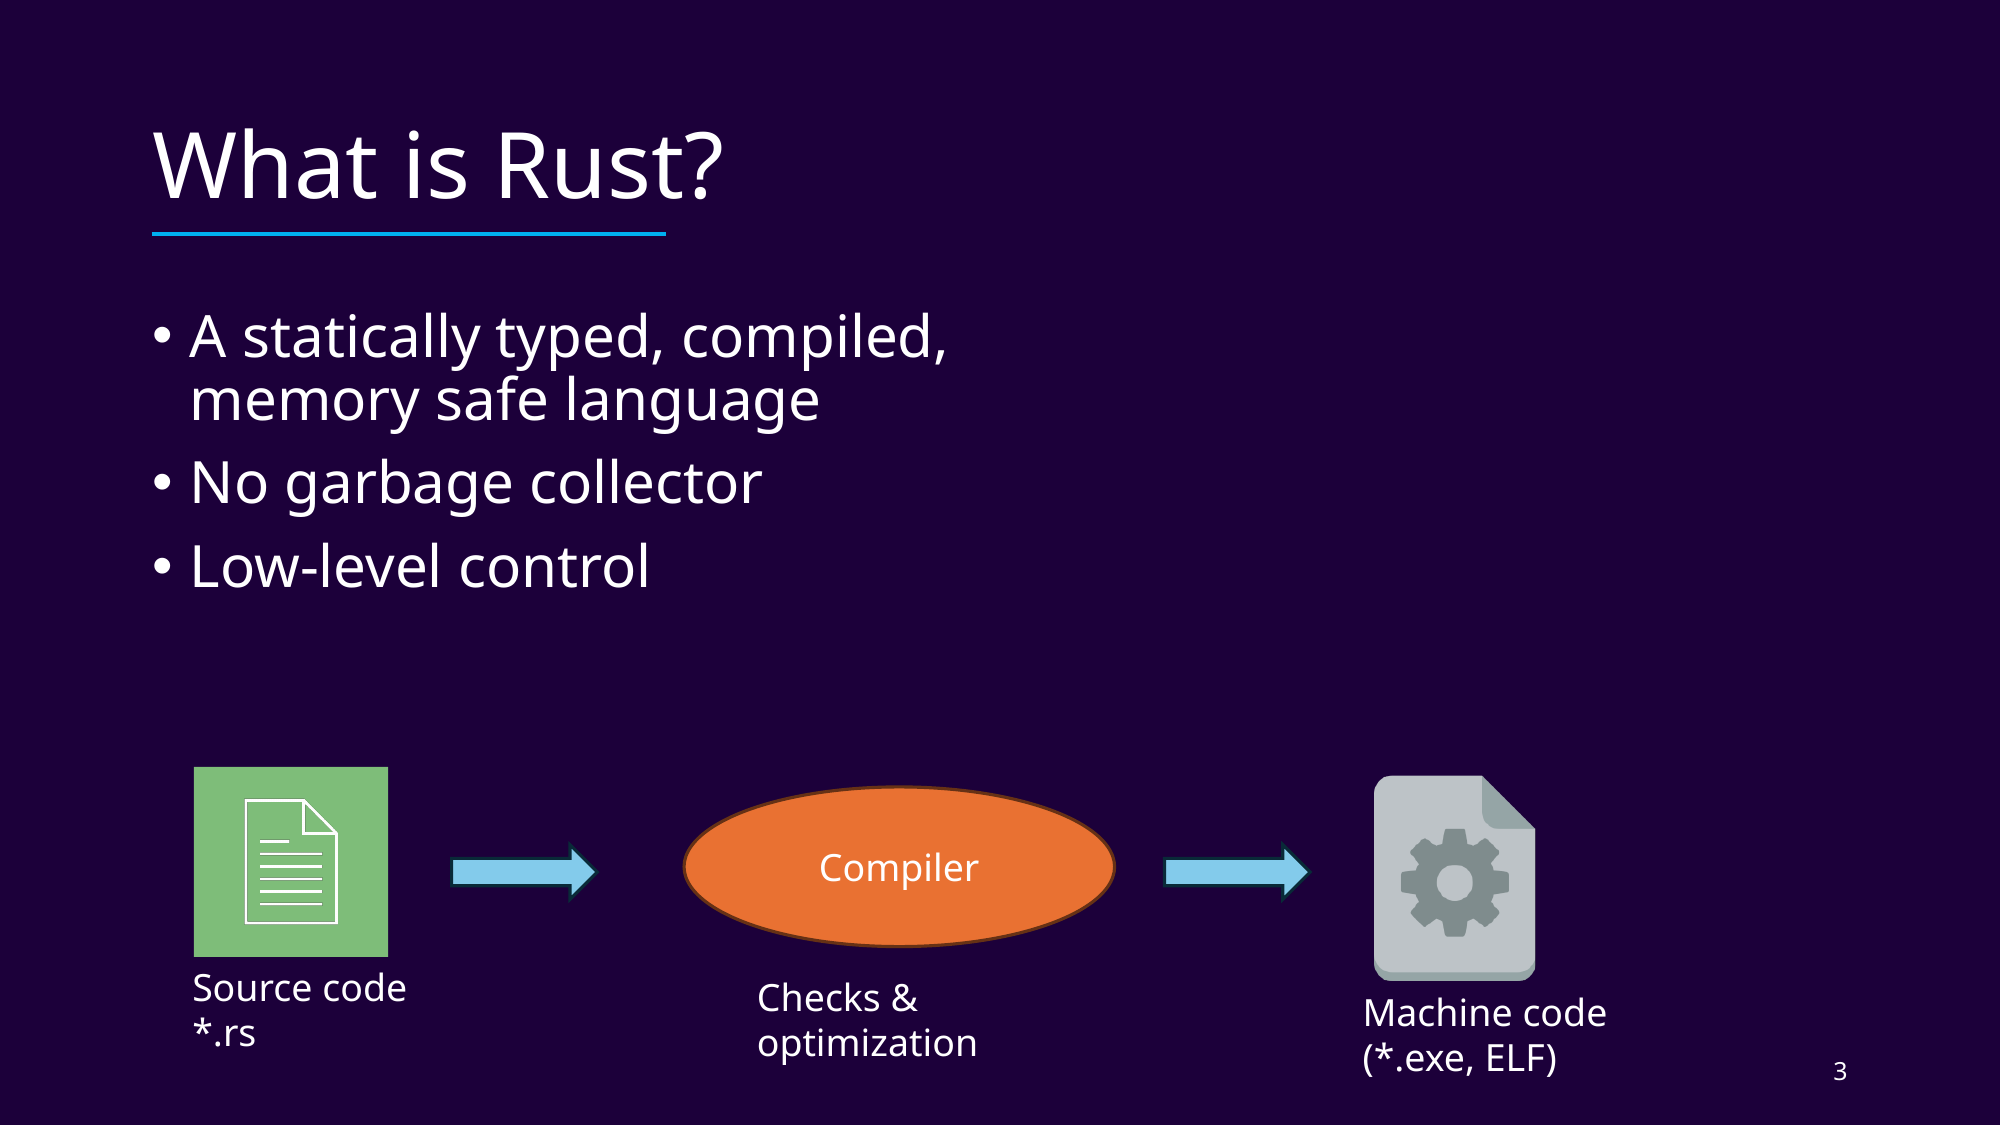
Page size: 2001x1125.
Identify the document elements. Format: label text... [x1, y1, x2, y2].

slide_number 3 [1742, 1042, 1863, 1103]
text_box Source code *.rs [177, 956, 572, 1107]
picture [1347, 766, 1563, 982]
text_box [450, 840, 600, 904]
list A statically typed, compiled, memory safe language No garbage collector Low-level control [137, 299, 1159, 1014]
title What is Rust? [137, 59, 1863, 278]
text_box Machine code (*.exe, ELF) [1347, 981, 1742, 1125]
text_box Compiler [682, 785, 1117, 949]
text_box Checks & optimization [742, 966, 1137, 1072]
text_box [1162, 840, 1313, 904]
picture [215, 786, 367, 938]
